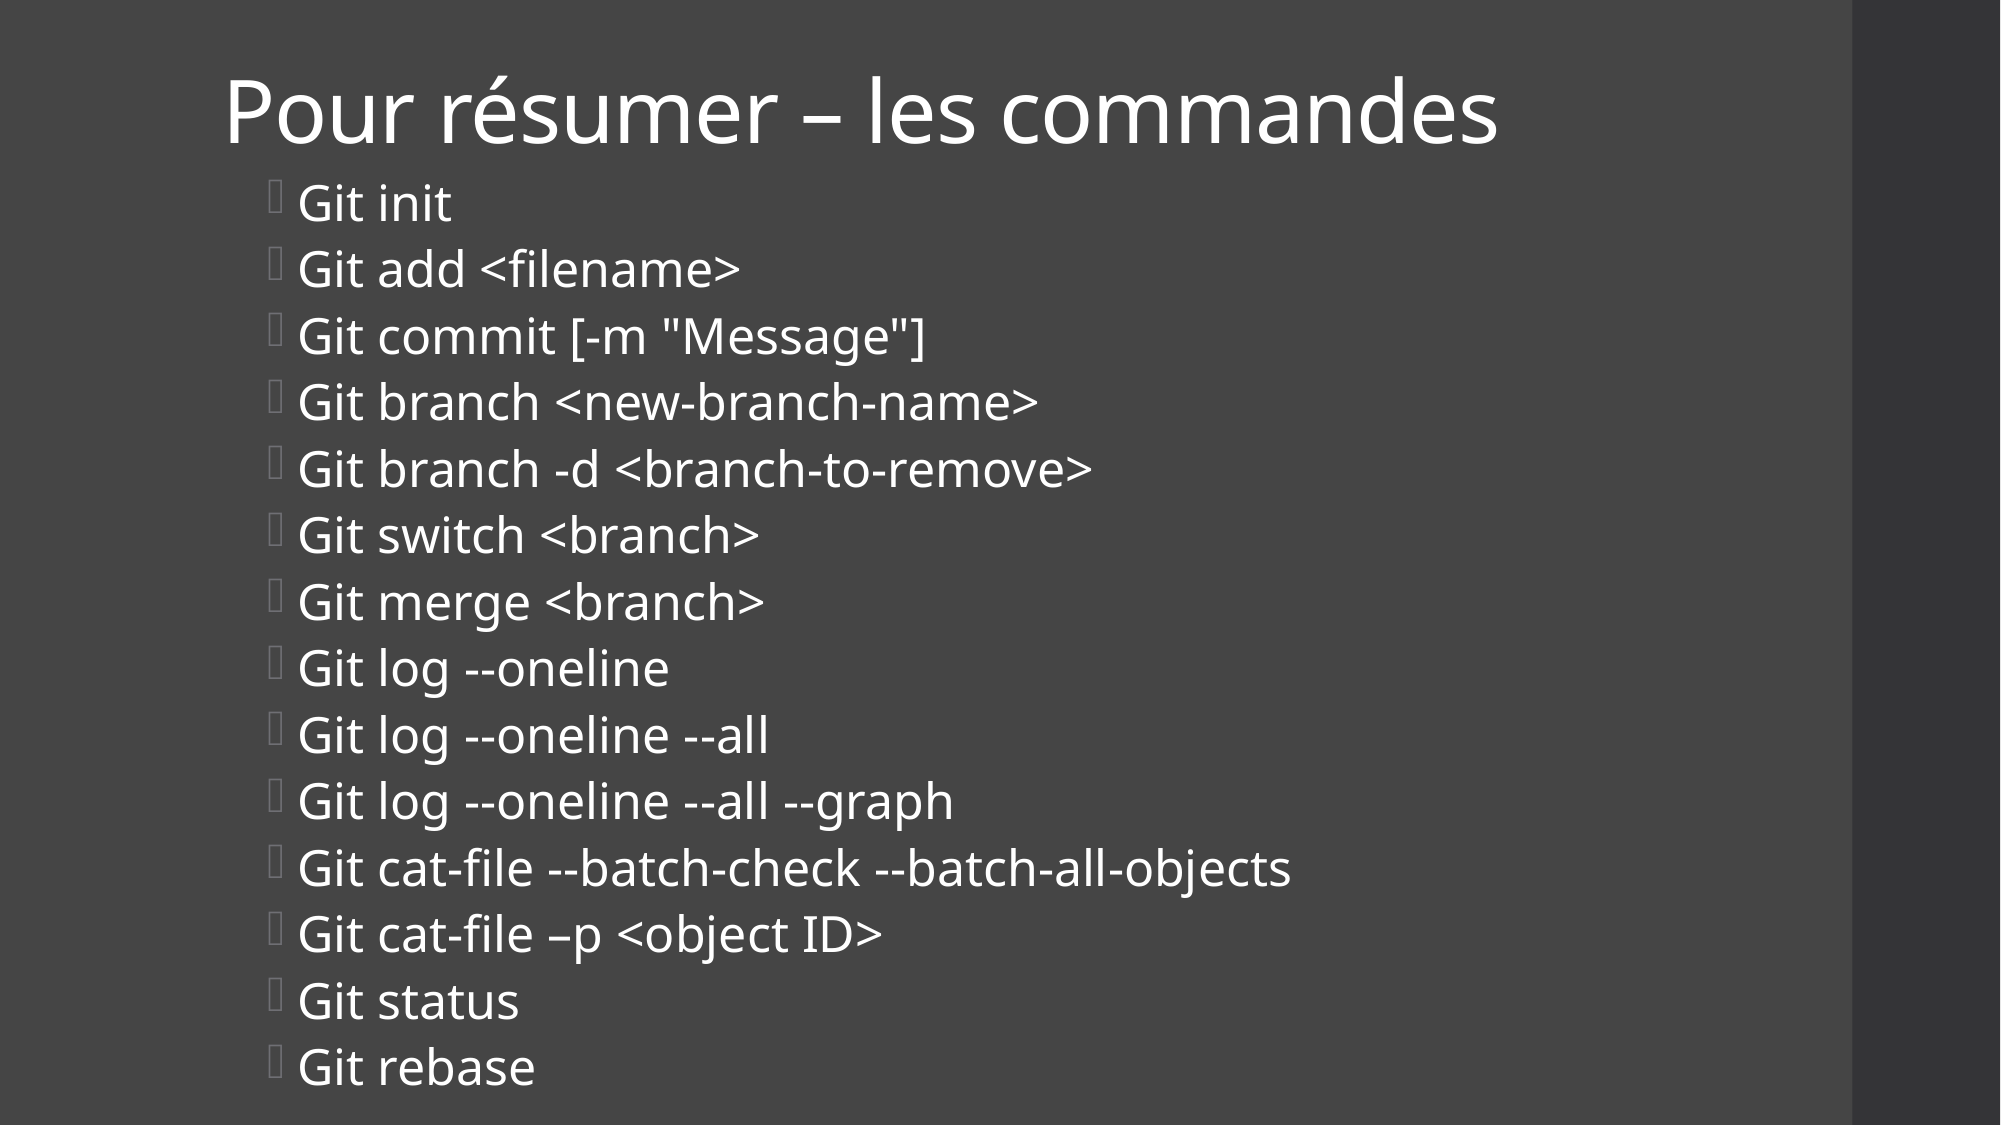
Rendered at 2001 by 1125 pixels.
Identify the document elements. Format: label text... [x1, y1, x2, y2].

title Pour résumer – les commandes [206, 60, 1797, 171]
list Git init Git add <filename> Git commit [-m "Message"] Git branch <new-branch-name> Git branch -d <branch-to-remove> Git switch <branch> Git merge <branch> Git log --oneline Git log --oneline --all Git log --oneline --all --graph Git cat-file --batch-check --batch-all-objects Git cat-file –p <object ID> Git status Git rebase [206, 171, 1617, 1125]
